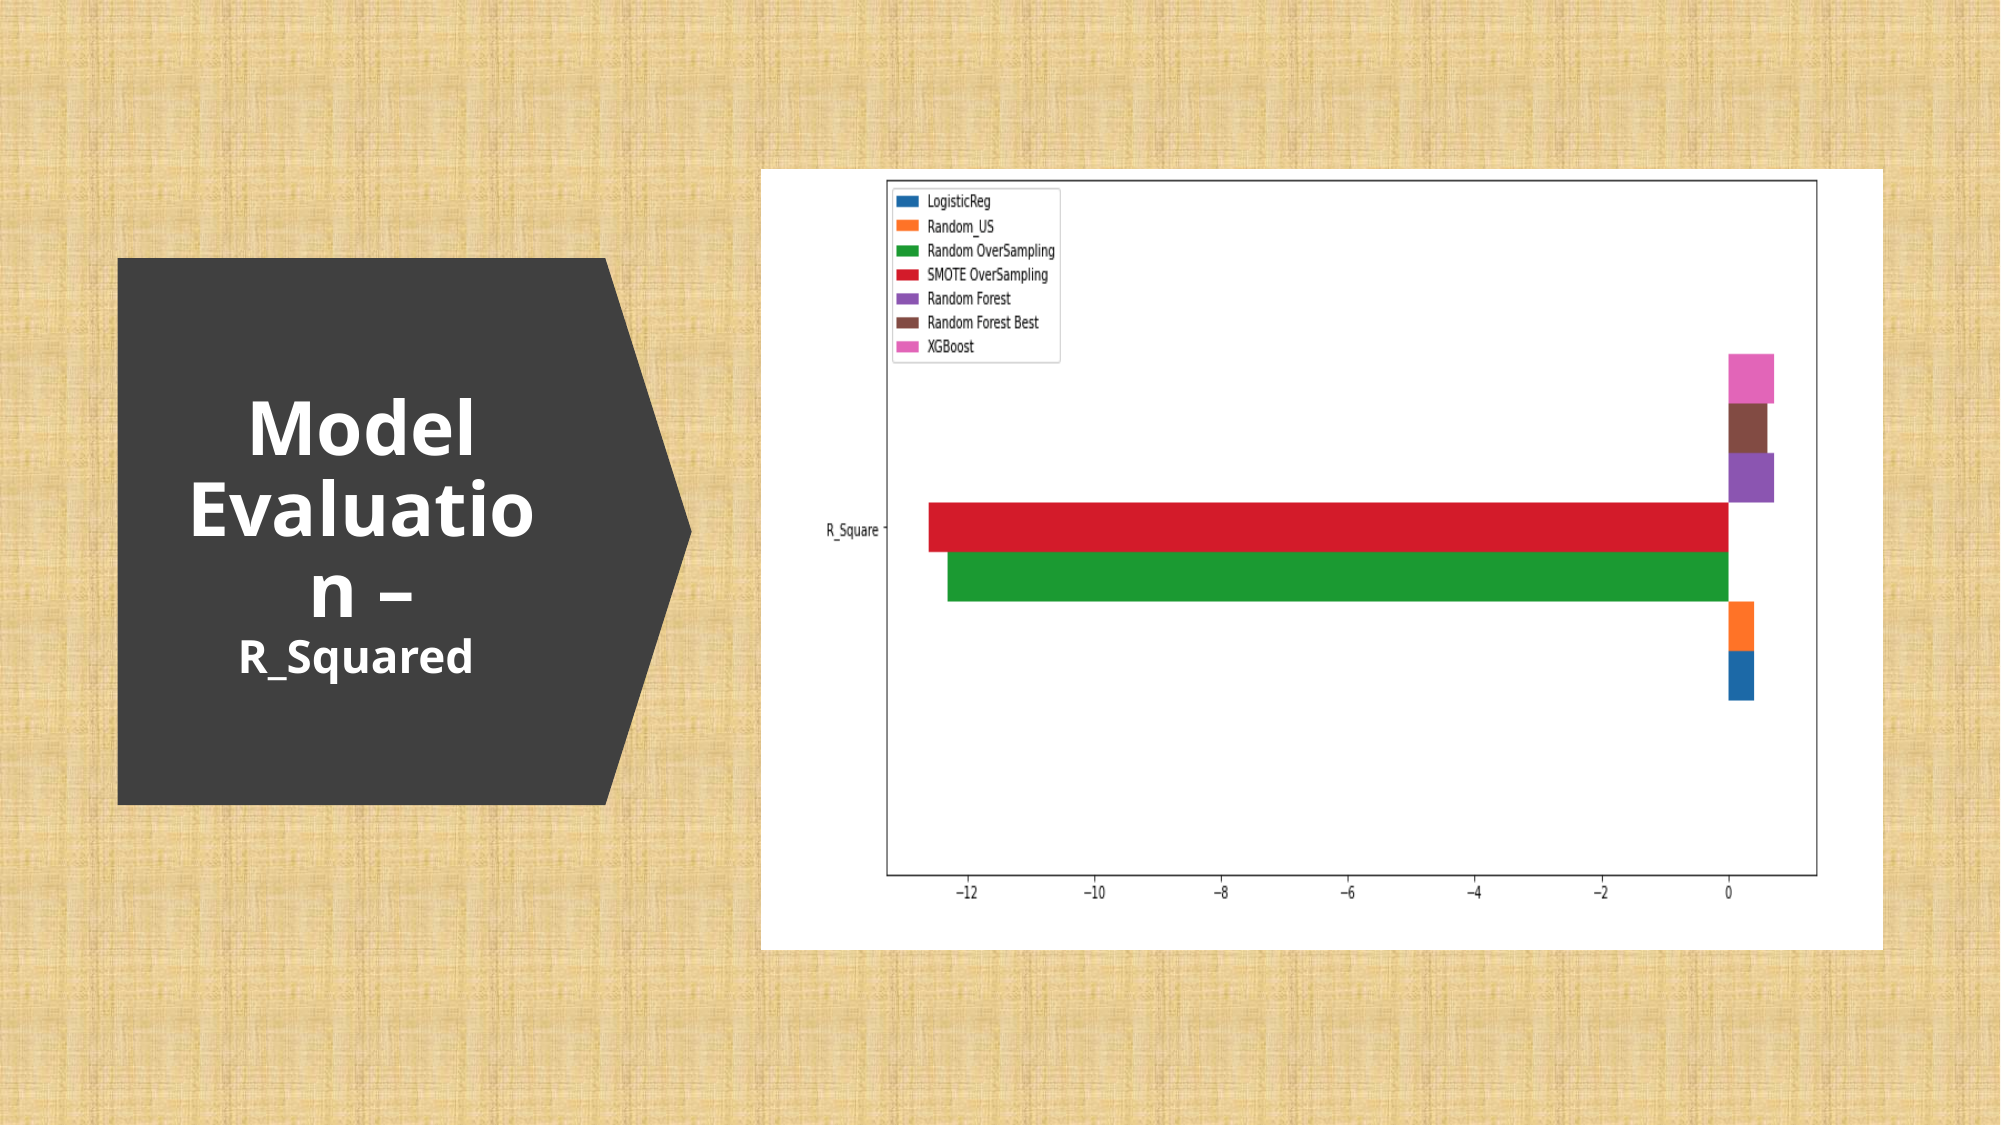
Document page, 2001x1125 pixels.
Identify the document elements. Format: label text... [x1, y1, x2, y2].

text_box [116, 257, 693, 807]
picture [0, 0, 2001, 1125]
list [761, 169, 1883, 950]
title Model Evaluation – R_Squared [168, 333, 556, 741]
